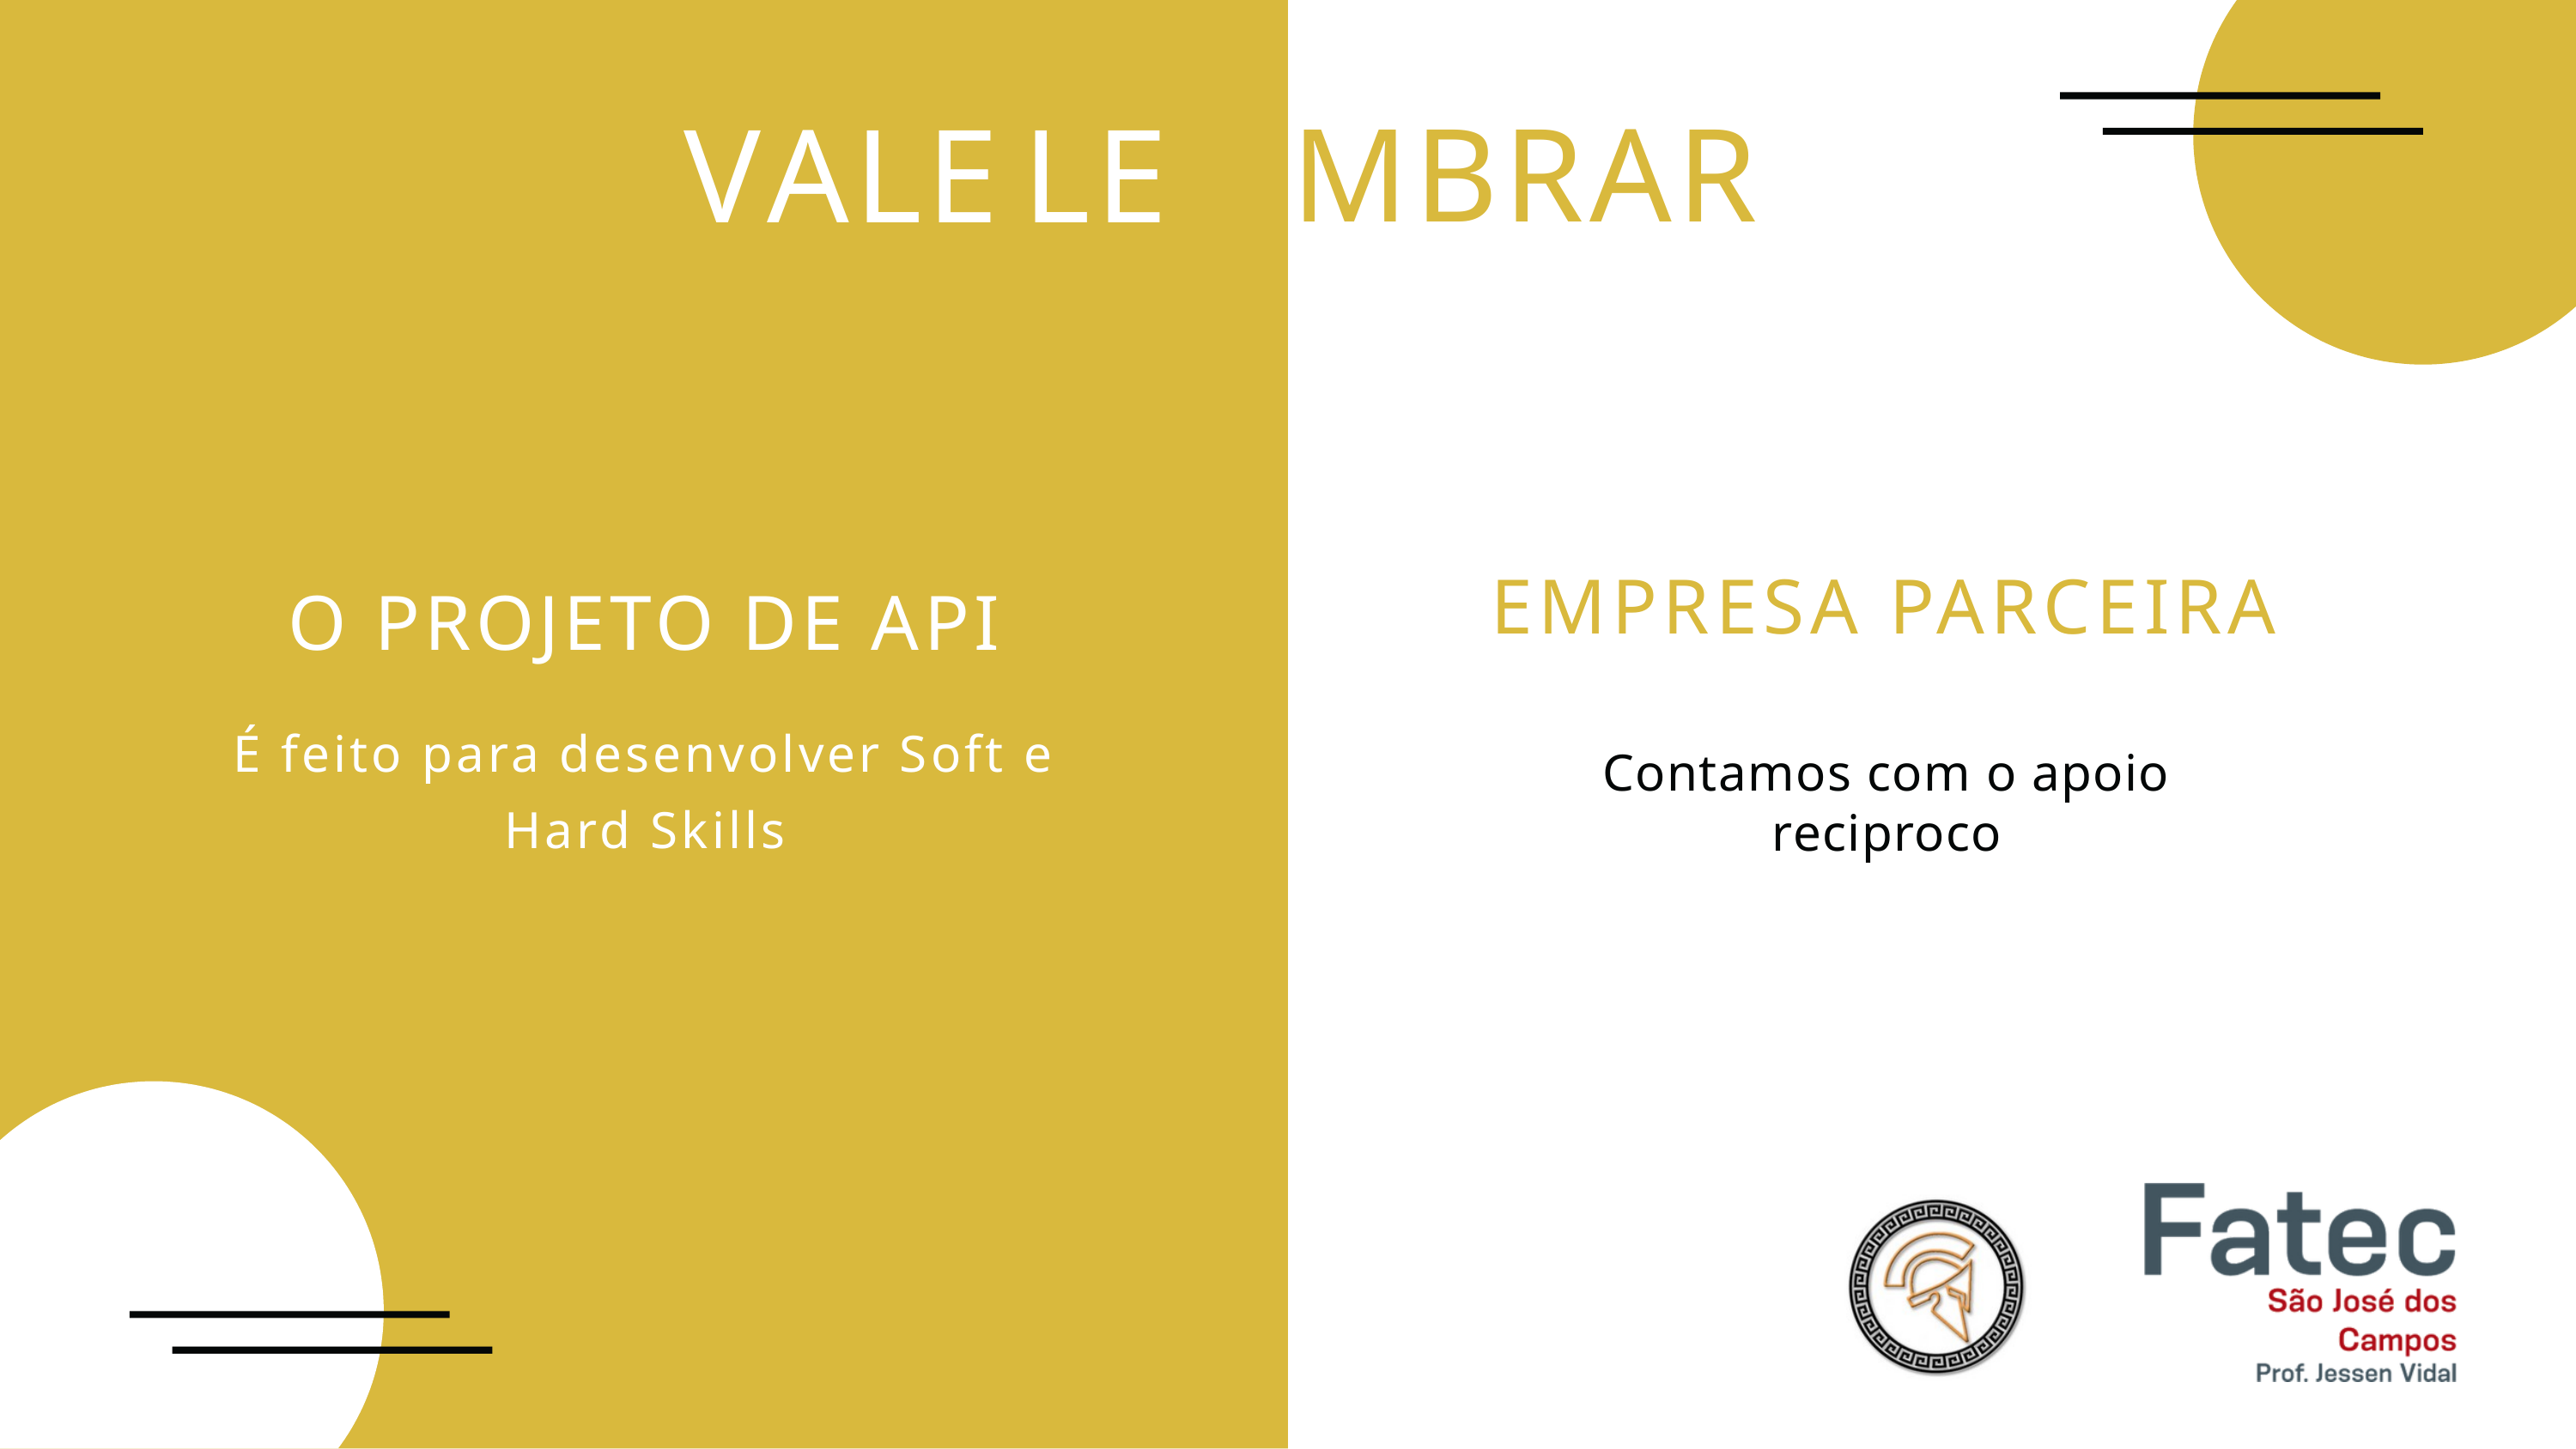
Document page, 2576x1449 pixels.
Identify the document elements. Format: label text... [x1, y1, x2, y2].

title V A L E L E [682, 92, 1671, 336]
text_box EMPRESA PARCEIRA Contamos com o apoio reciproco [1481, 556, 2293, 861]
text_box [1710, 1154, 2508, 1383]
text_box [0, 1081, 493, 1449]
text_box O PROJETO DE API É feito para desenvolver Soft e Hard Skills [216, 573, 1073, 858]
text_box [0, 0, 1288, 1449]
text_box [2059, 0, 2576, 365]
text_box MBRAR [1279, 86, 1918, 254]
